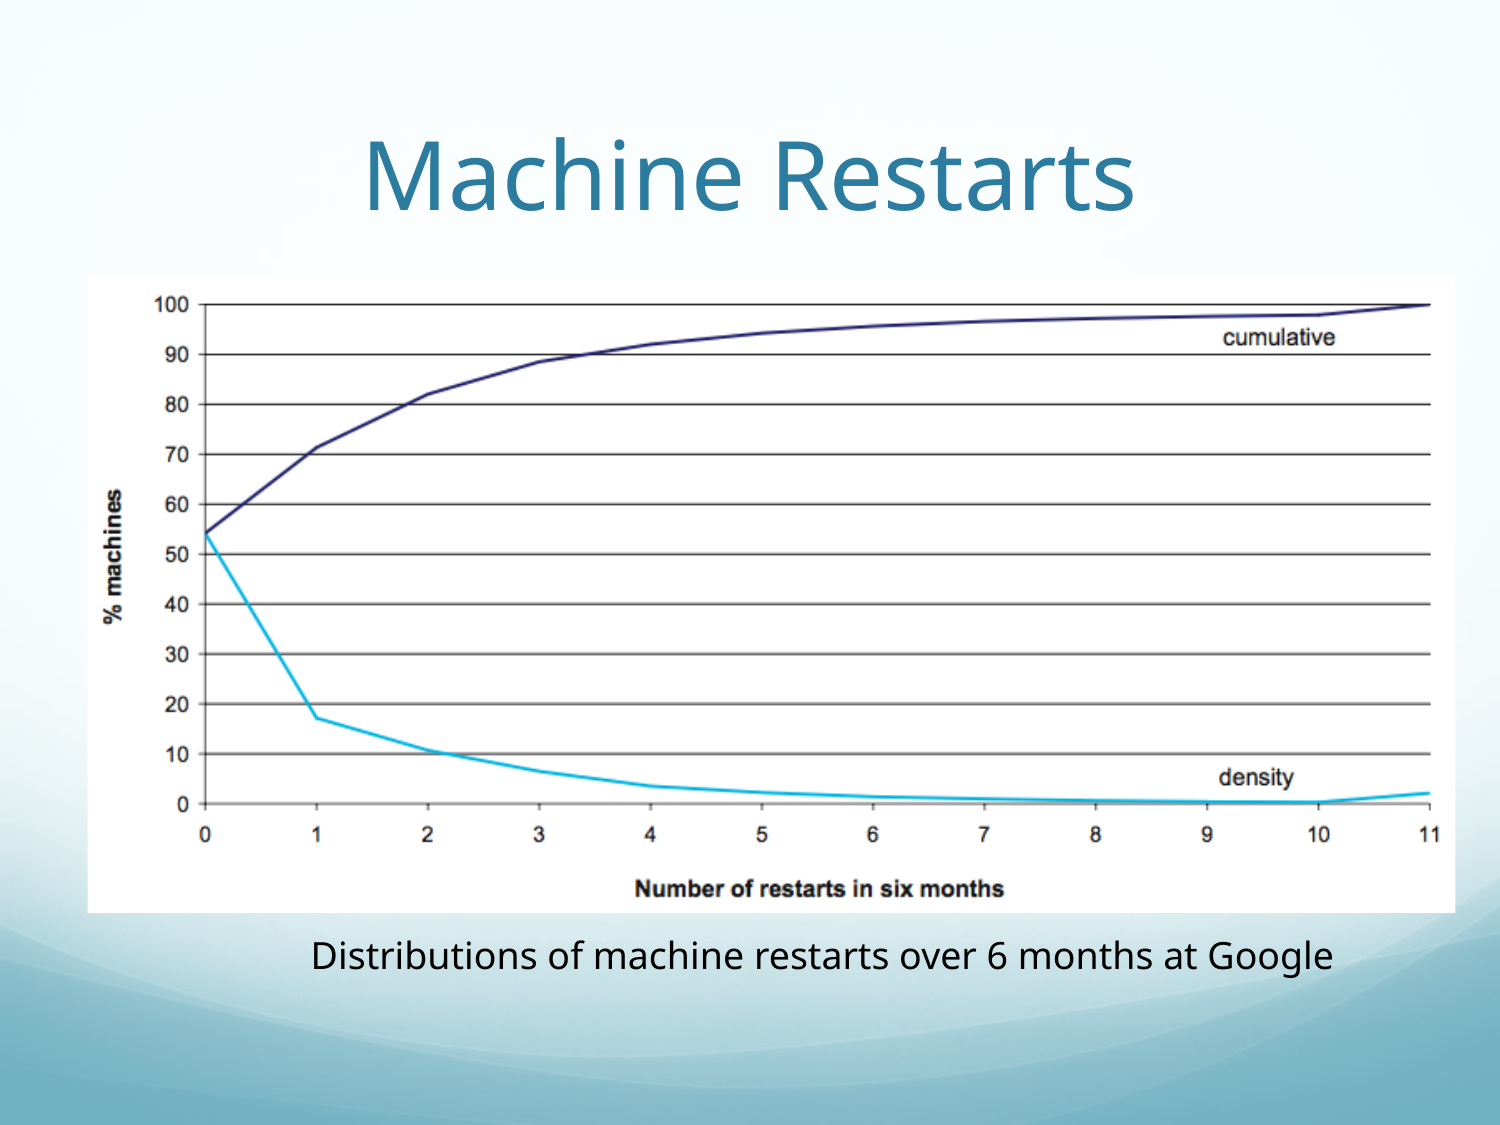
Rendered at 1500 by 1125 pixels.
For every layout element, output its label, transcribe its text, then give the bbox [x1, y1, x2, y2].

title Machine Restarts [90, 17, 1410, 237]
picture [86, 274, 1457, 913]
text_box Distributions of machine restarts over 6 months at Google [295, 930, 1350, 985]
